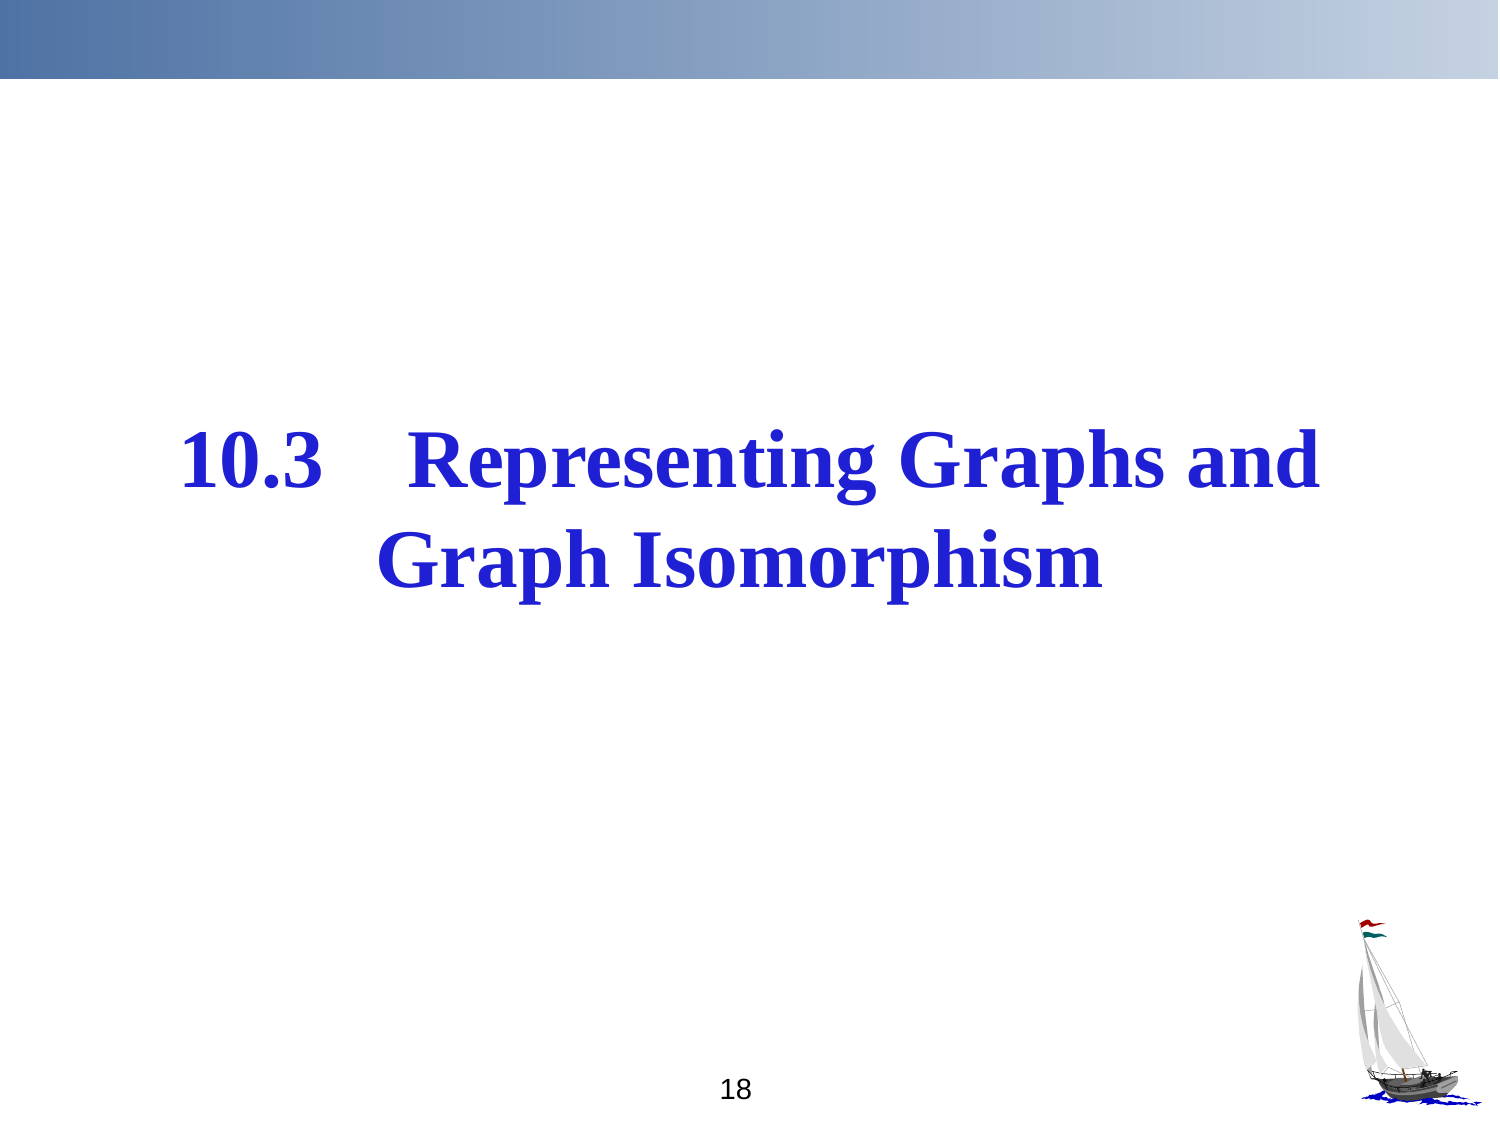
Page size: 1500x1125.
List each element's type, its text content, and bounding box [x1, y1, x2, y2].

slide_number 18 [666, 1049, 768, 1125]
text_box 10.3 Representing Graphs and Graph Isomorphism [52, 397, 1447, 612]
picture [0, 0, 1500, 79]
